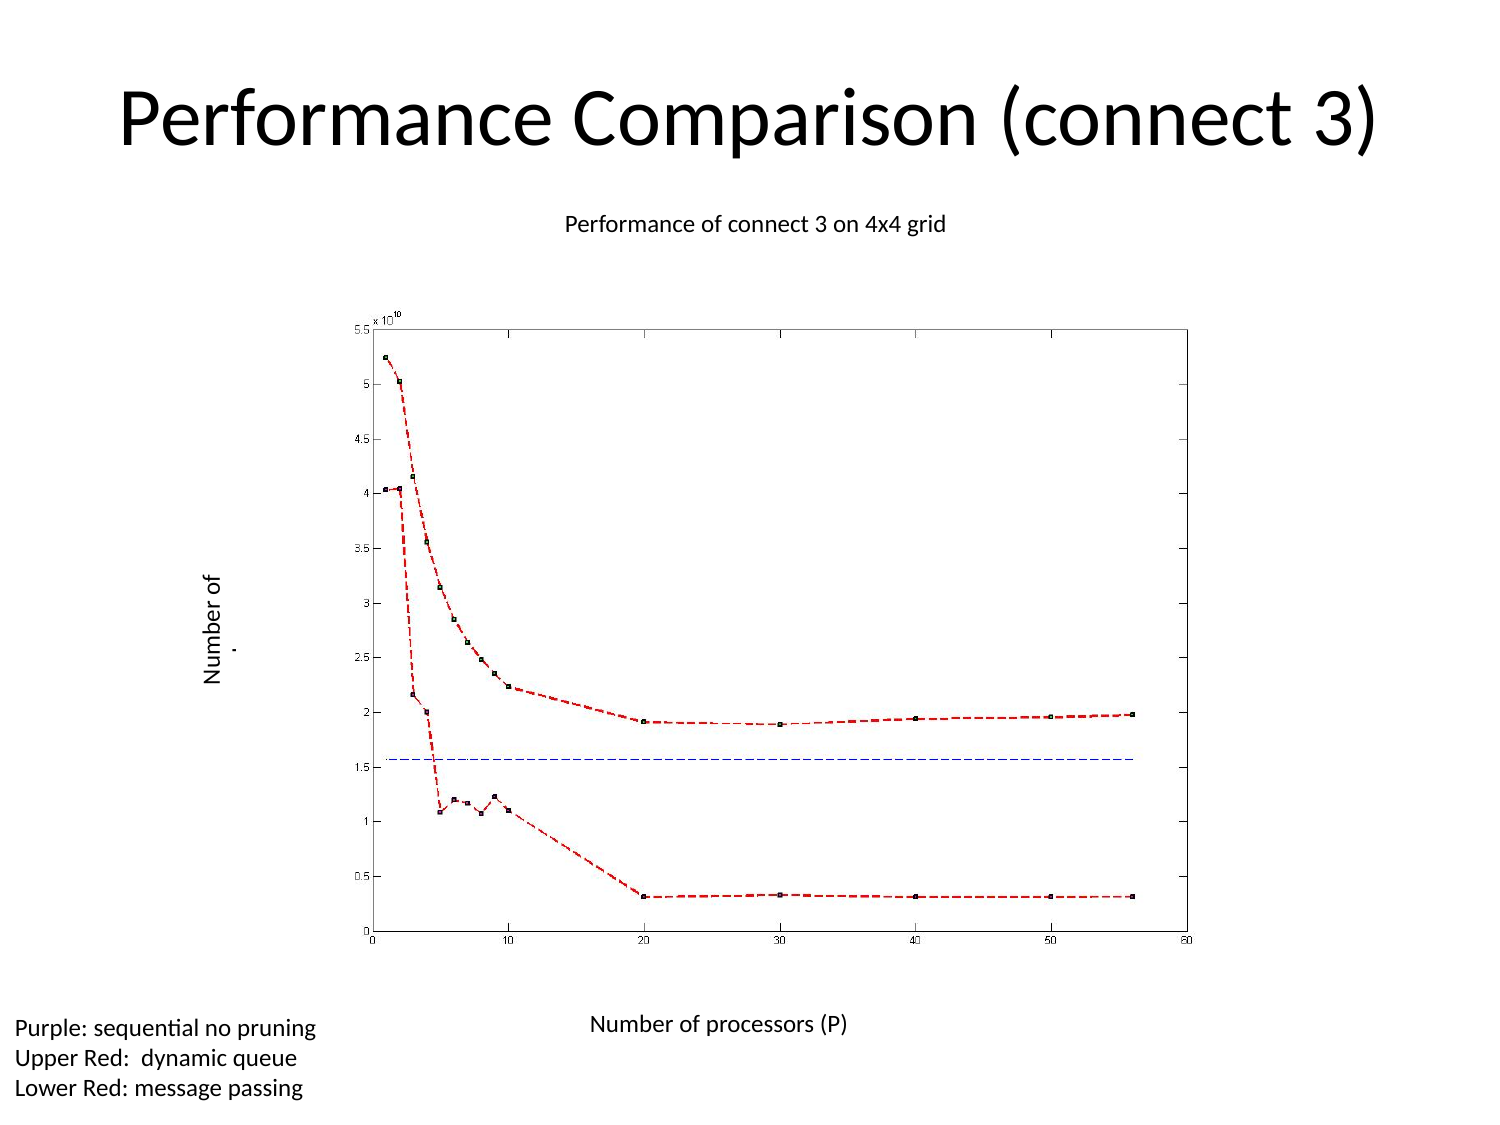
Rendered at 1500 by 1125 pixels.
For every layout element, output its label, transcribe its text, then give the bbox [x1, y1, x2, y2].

text_box Number of processors (P) [575, 1019, 900, 1045]
text_box Performance of connect 3 on 4x4 grid [549, 200, 975, 245]
text_box Purple: sequential no pruning Upper Red: dynamic queue Lower Red: message passing [0, 1003, 375, 1109]
text_box Performance Comparison (connect 3) [62, 0, 1438, 225]
text_box Number of cycles [187, 500, 231, 700]
picture [236, 274, 1288, 1013]
